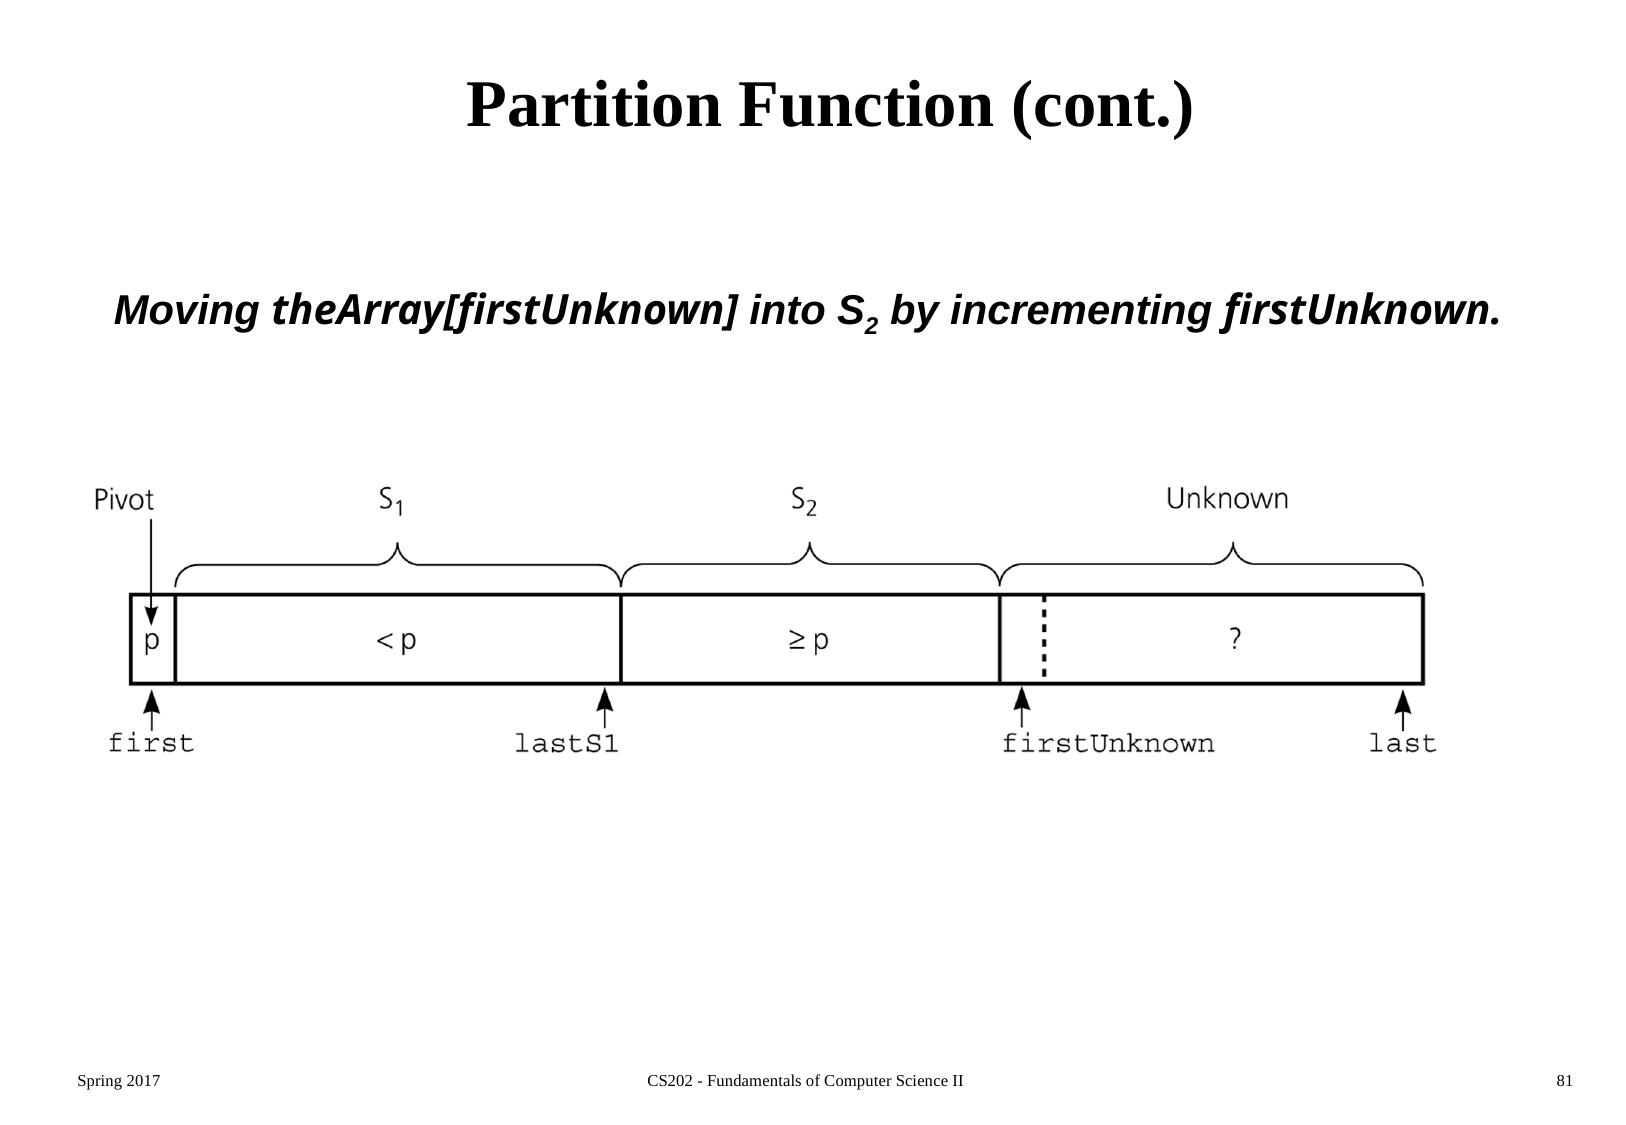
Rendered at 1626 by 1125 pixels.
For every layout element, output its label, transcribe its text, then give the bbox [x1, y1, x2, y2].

slide_number 81 [1249, 1062, 1589, 1101]
slide_number Spring 2017 [62, 1062, 402, 1101]
title Partition Function (cont.) [62, 24, 1600, 175]
footer CS202 - Fundamentals of Computer Science II [500, 1062, 1111, 1101]
text_box Moving theArray[firstUnknown] into S2 by incrementing firstUnknown. [99, 275, 1518, 347]
picture [74, 462, 1451, 771]
